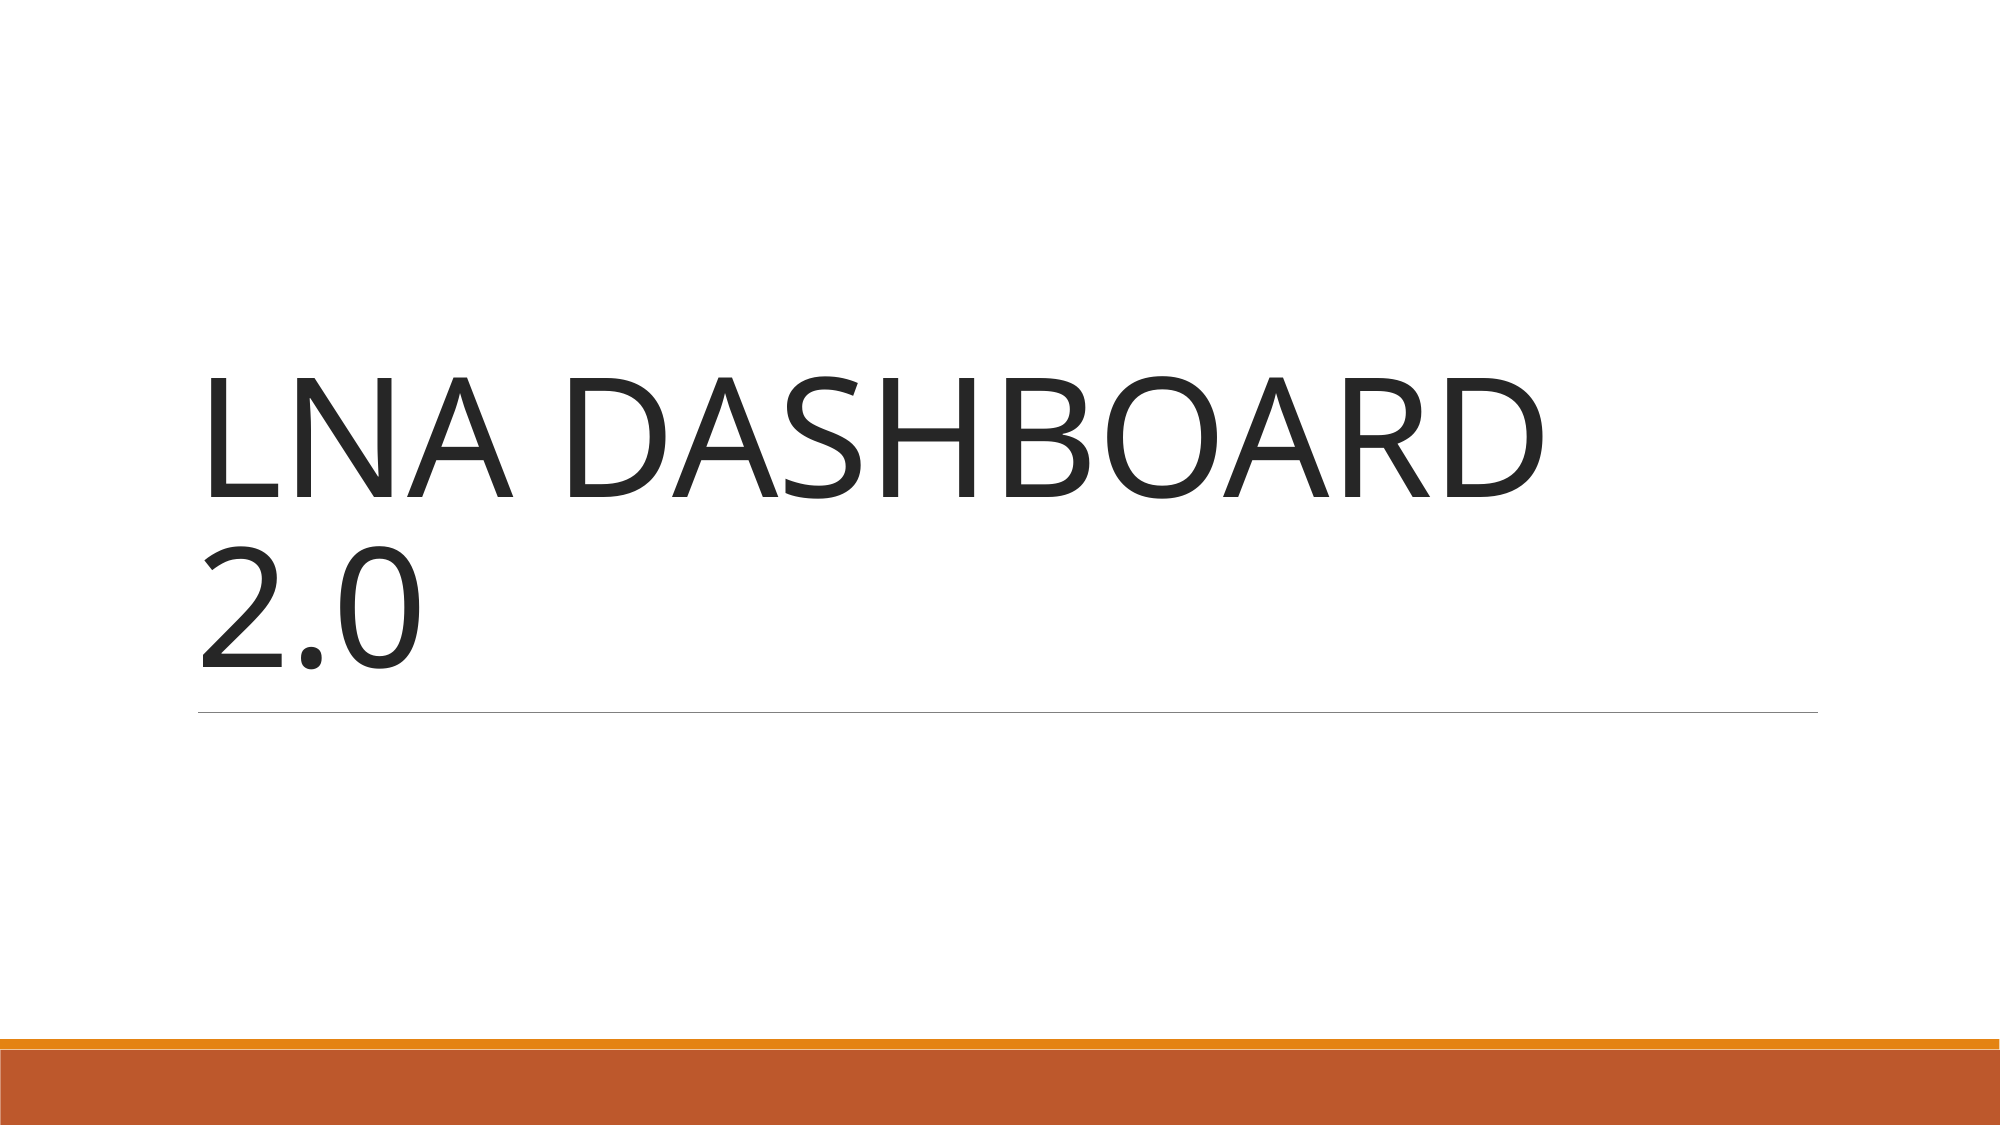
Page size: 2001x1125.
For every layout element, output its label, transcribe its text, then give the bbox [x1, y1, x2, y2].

title LNA DASHBOARD 2.0 [180, 124, 1830, 710]
